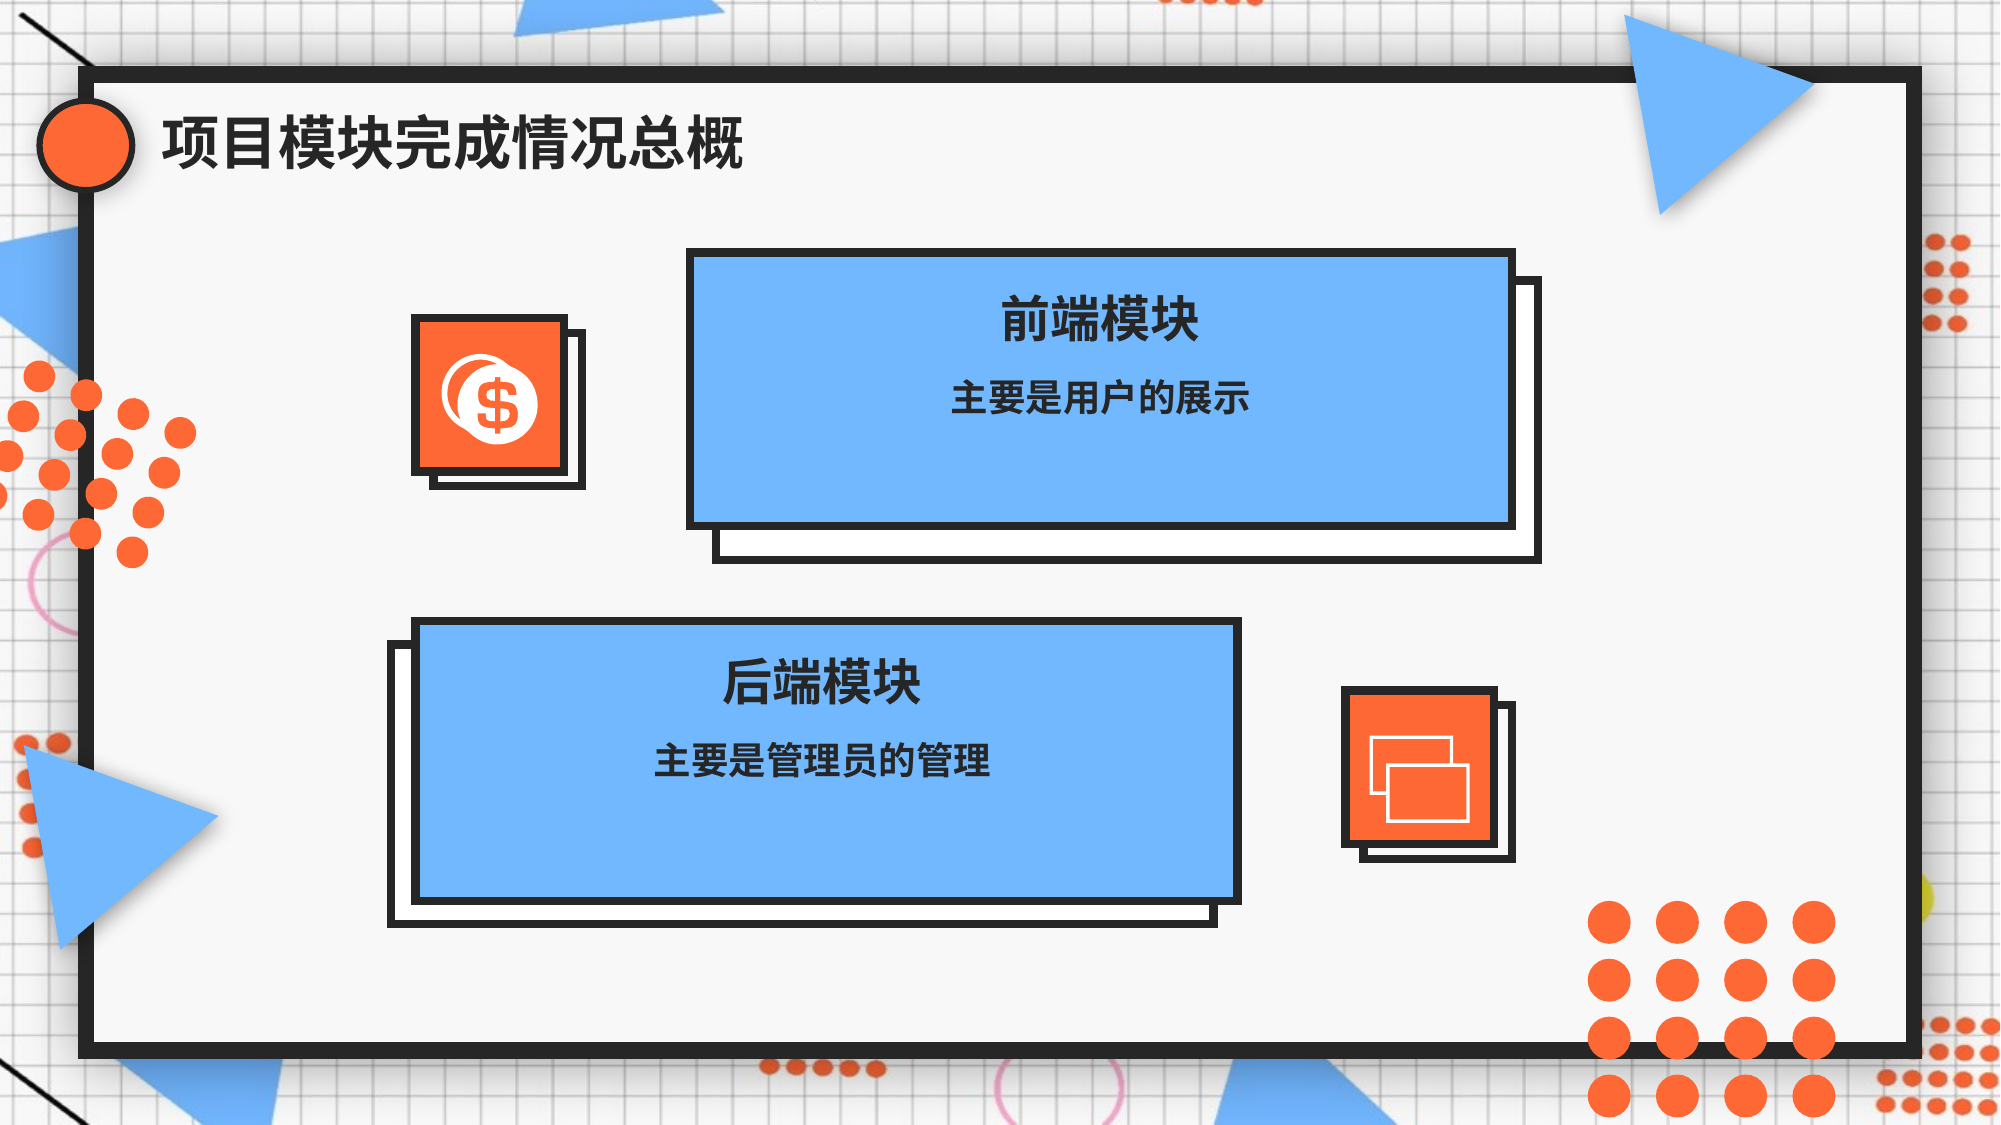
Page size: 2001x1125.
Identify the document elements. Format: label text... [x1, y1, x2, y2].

text_box 项目模块完成情况总概 [147, 99, 760, 185]
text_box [0, 384, 178, 545]
text_box [1622, 12, 1817, 217]
text_box [22, 743, 221, 952]
text_box [390, 643, 1214, 925]
text_box [38, 99, 134, 192]
picture [0, 0, 2001, 1125]
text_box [1587, 900, 1836, 1118]
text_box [415, 621, 1513, 901]
text_box [85, 73, 1915, 1051]
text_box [415, 252, 1513, 527]
text_box [715, 279, 1539, 561]
